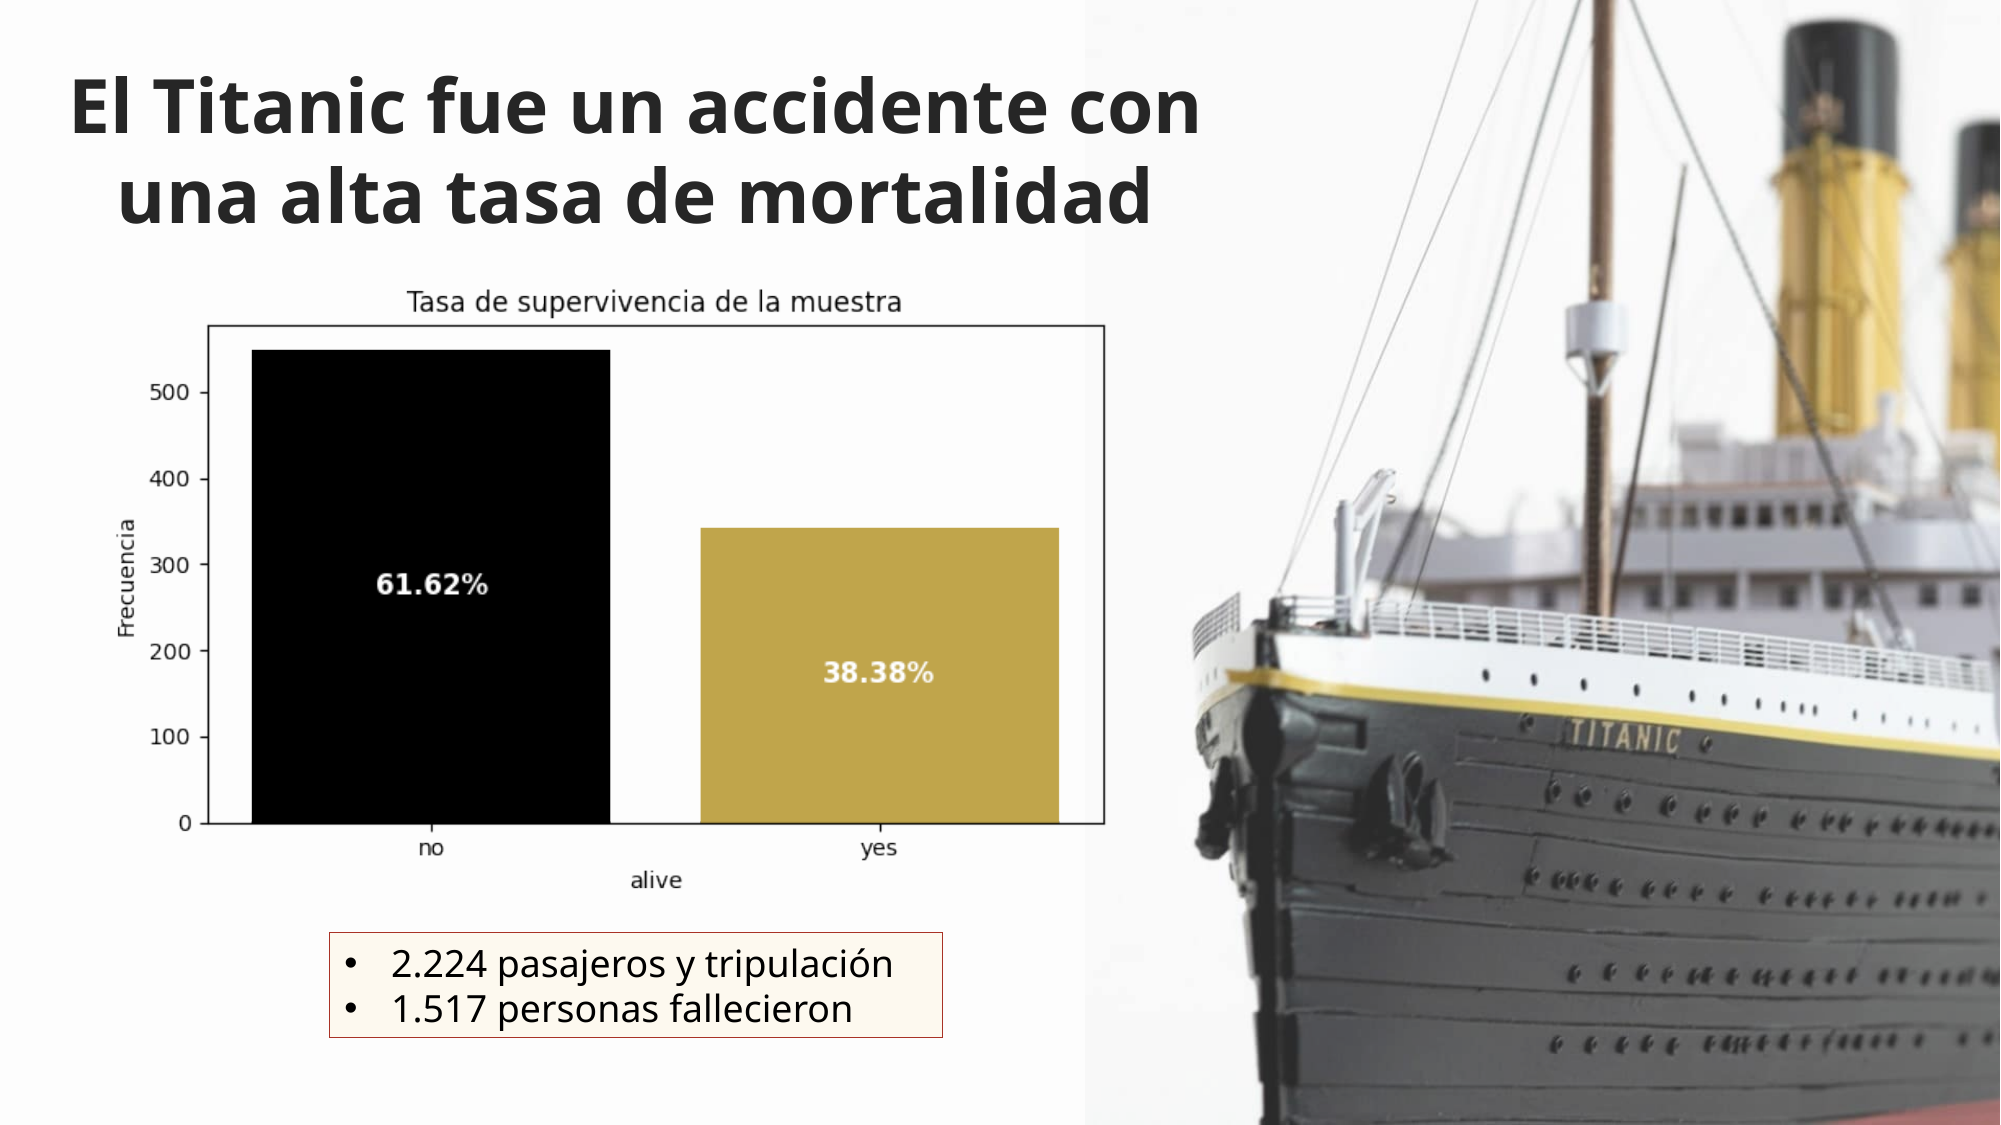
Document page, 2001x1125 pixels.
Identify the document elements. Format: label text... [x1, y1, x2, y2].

text_box El Titanic fue un accidente con una alta tasa de mortalidad [0, 51, 1085, 247]
picture [92, 0, 2000, 1125]
text_box 2.224 pasajeros y tripulación 1.517 personas fallecieron [329, 932, 943, 1038]
